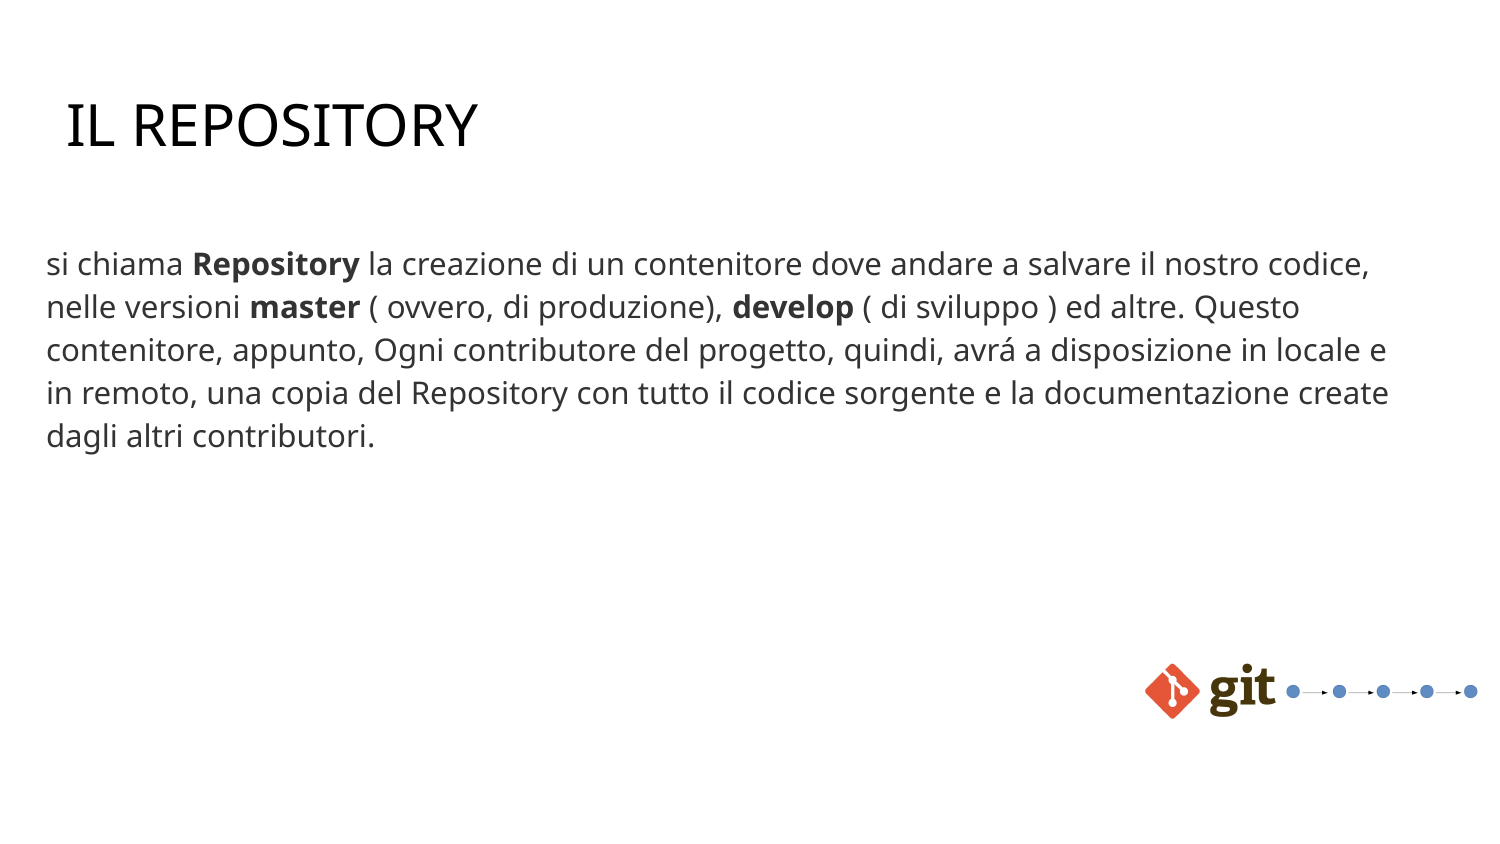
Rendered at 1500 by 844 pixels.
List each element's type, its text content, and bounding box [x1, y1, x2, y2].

picture [1140, 589, 1500, 793]
list si chiama Repository la creazione di un contenitore dove andare a salvare il nostro codice, nelle versioni master ( ovvero, di produzione), develop ( di sviluppo ) ed altre. Questo contenitore, appunto, Ogni contributore del progetto, quindi, avrá a disposizione in locale e in remoto, una copia del Repository con tutto il codice sorgente e la documentazione create dagli altri contributori. [31, 223, 1429, 473]
title IL REPOSITORY [51, 72, 1449, 167]
